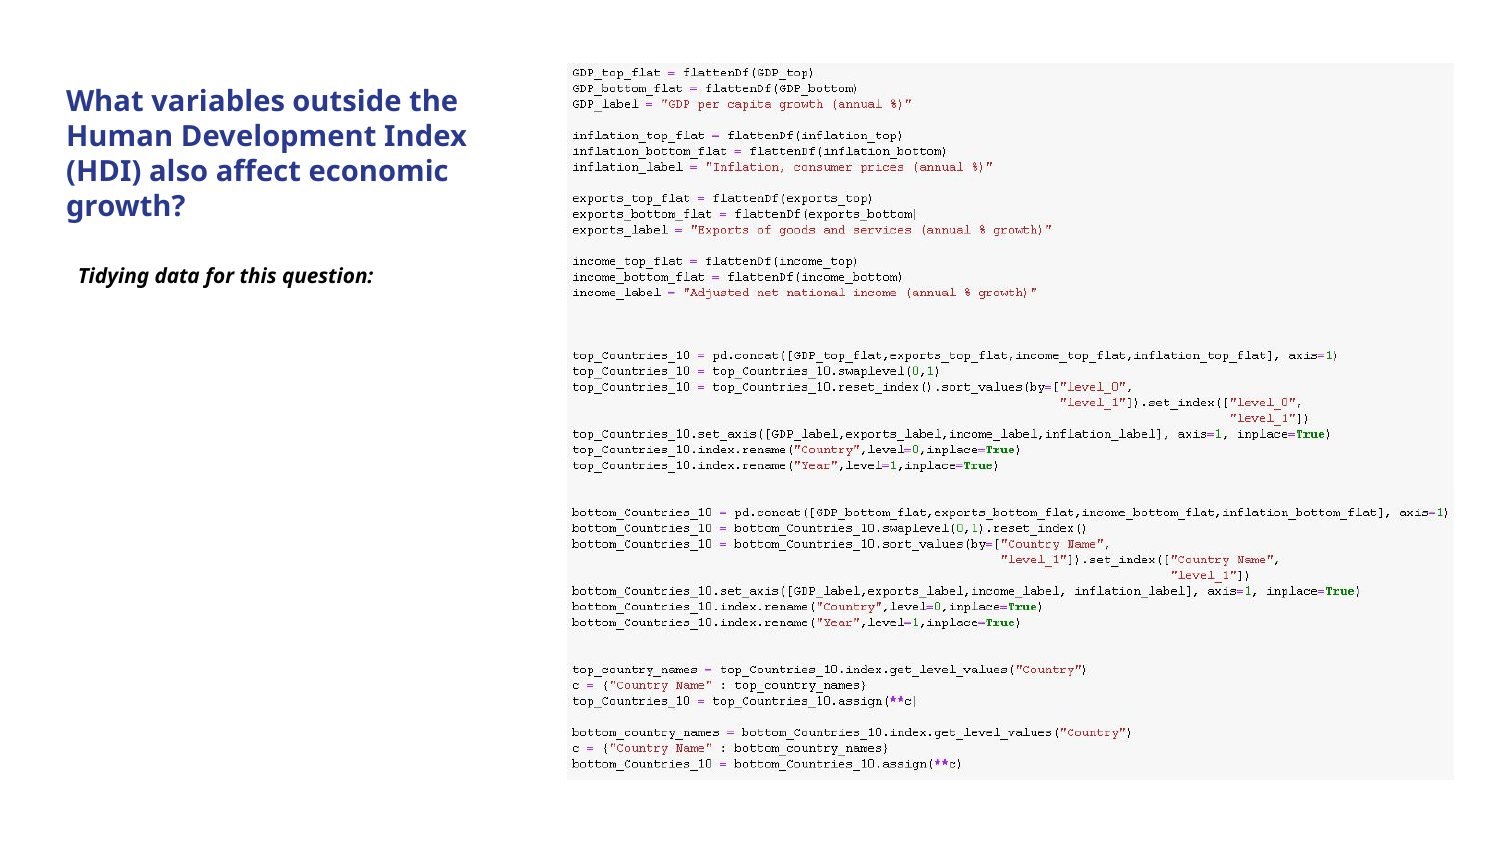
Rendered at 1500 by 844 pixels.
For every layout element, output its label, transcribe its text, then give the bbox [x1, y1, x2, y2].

text_box Tidying data for this question: [62, 247, 556, 308]
picture [561, 63, 1460, 780]
title What variables outside the Human Development Index (HDI) also affect economic growth? [51, 67, 538, 167]
